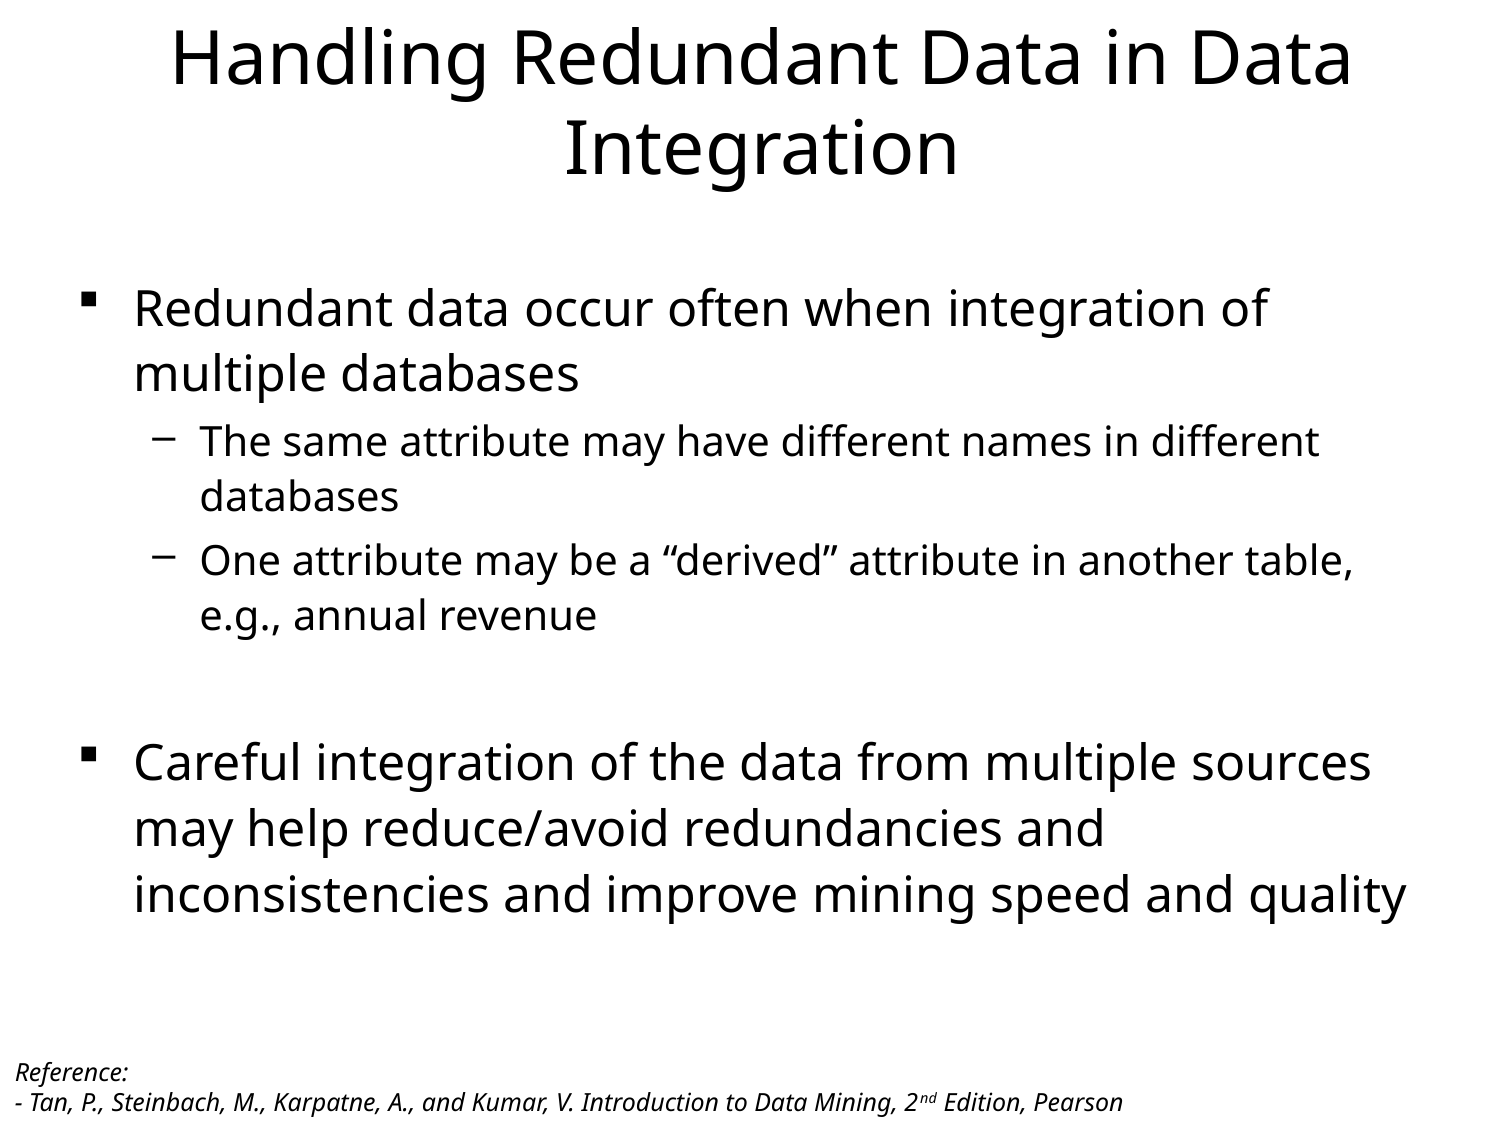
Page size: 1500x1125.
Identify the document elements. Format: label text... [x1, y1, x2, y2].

list Redundant data occur often when integration of multiple databases The same attribute may have different names in different databases One attribute may be a “derived” attribute in another table, e.g., annual revenue Careful integration of the data from multiple sources may help reduce/avoid redundancies and inconsistencies and improve mining speed and quality [62, 262, 1426, 1063]
title Handling Redundant Data in Data Integration [24, 24, 1500, 176]
